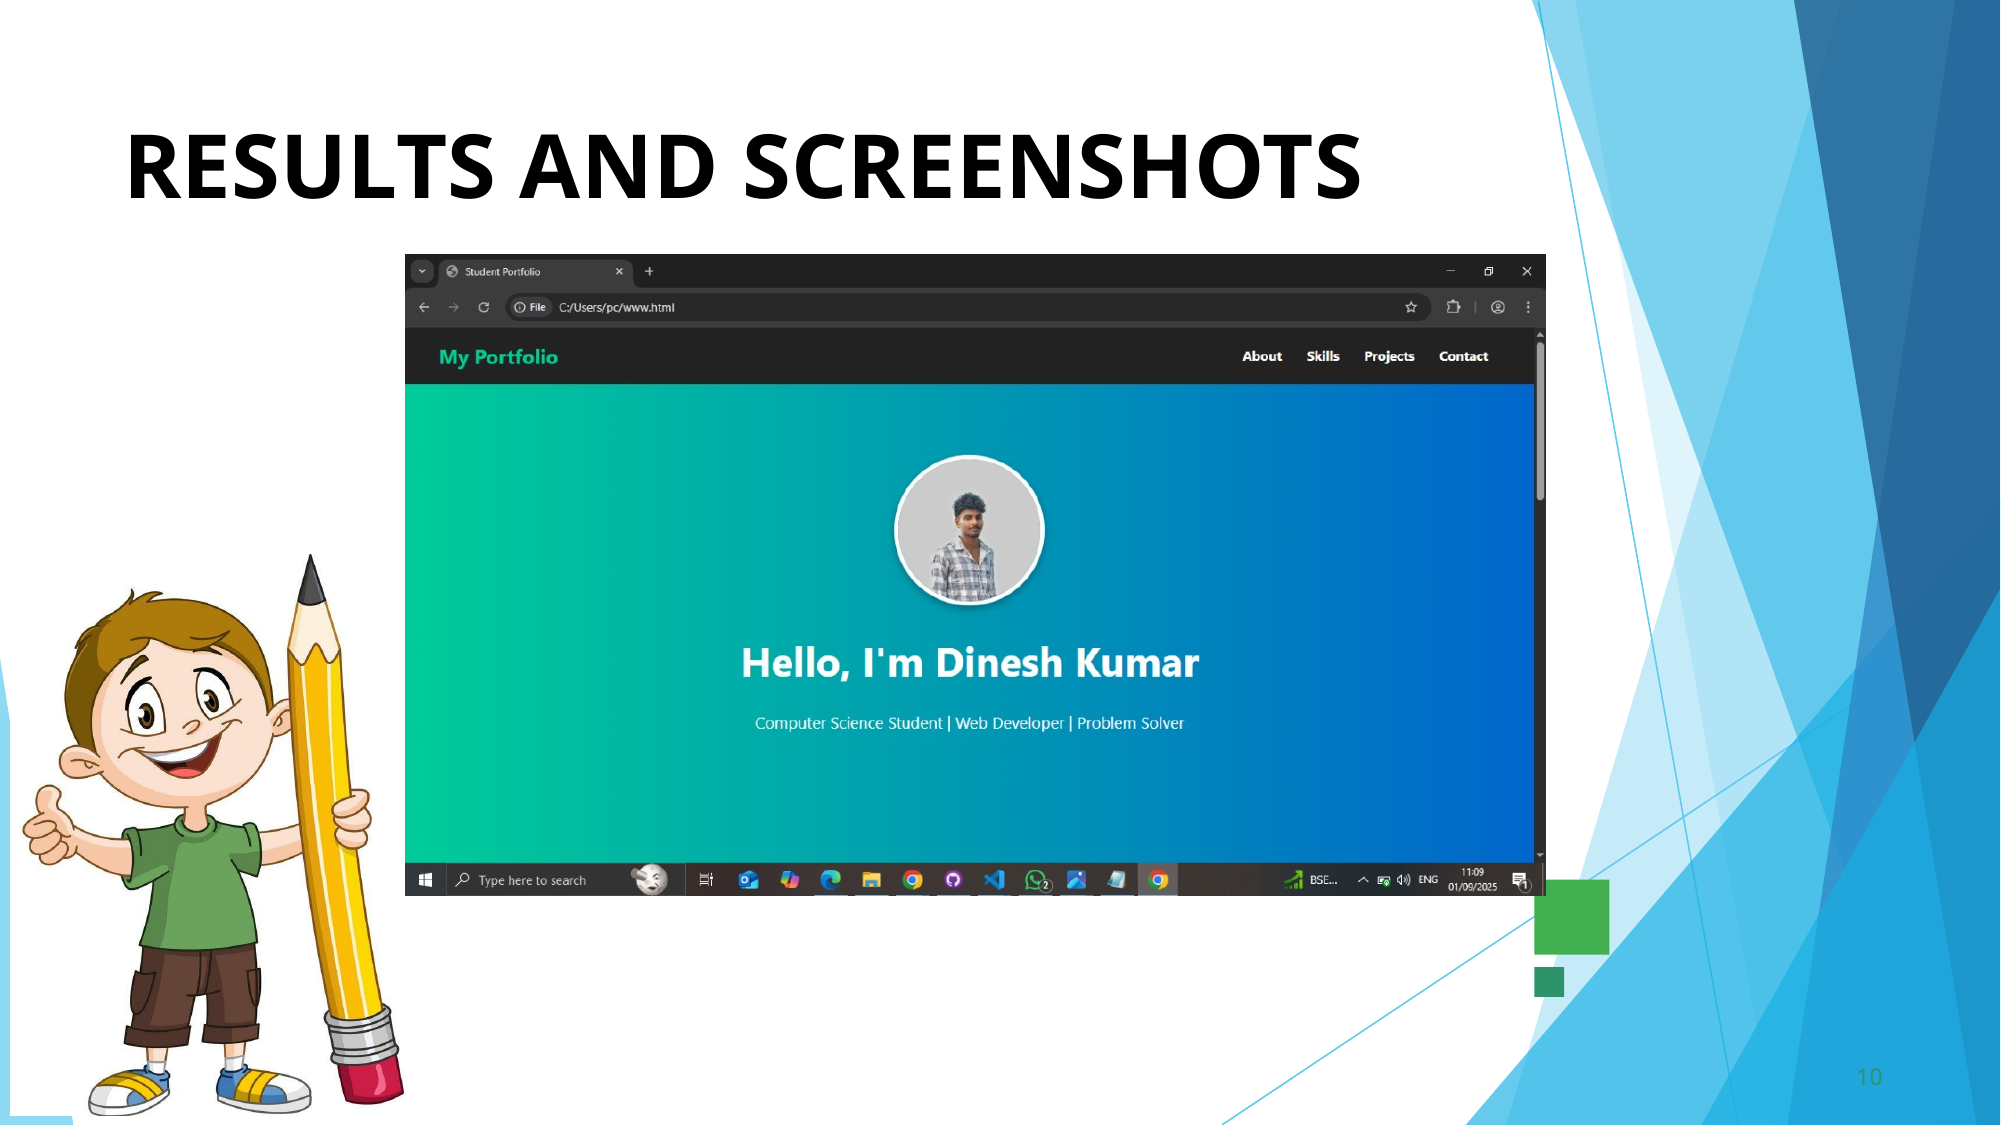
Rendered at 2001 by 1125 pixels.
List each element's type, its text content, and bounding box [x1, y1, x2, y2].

title RESULTS AND SCREENSHOTS [121, 107, 1513, 298]
text_box 10 [1849, 1061, 1888, 1095]
text_box [1534, 967, 1565, 997]
text_box [1534, 879, 1610, 955]
picture [10, 254, 1546, 1116]
text_box [1551, 386, 1850, 543]
